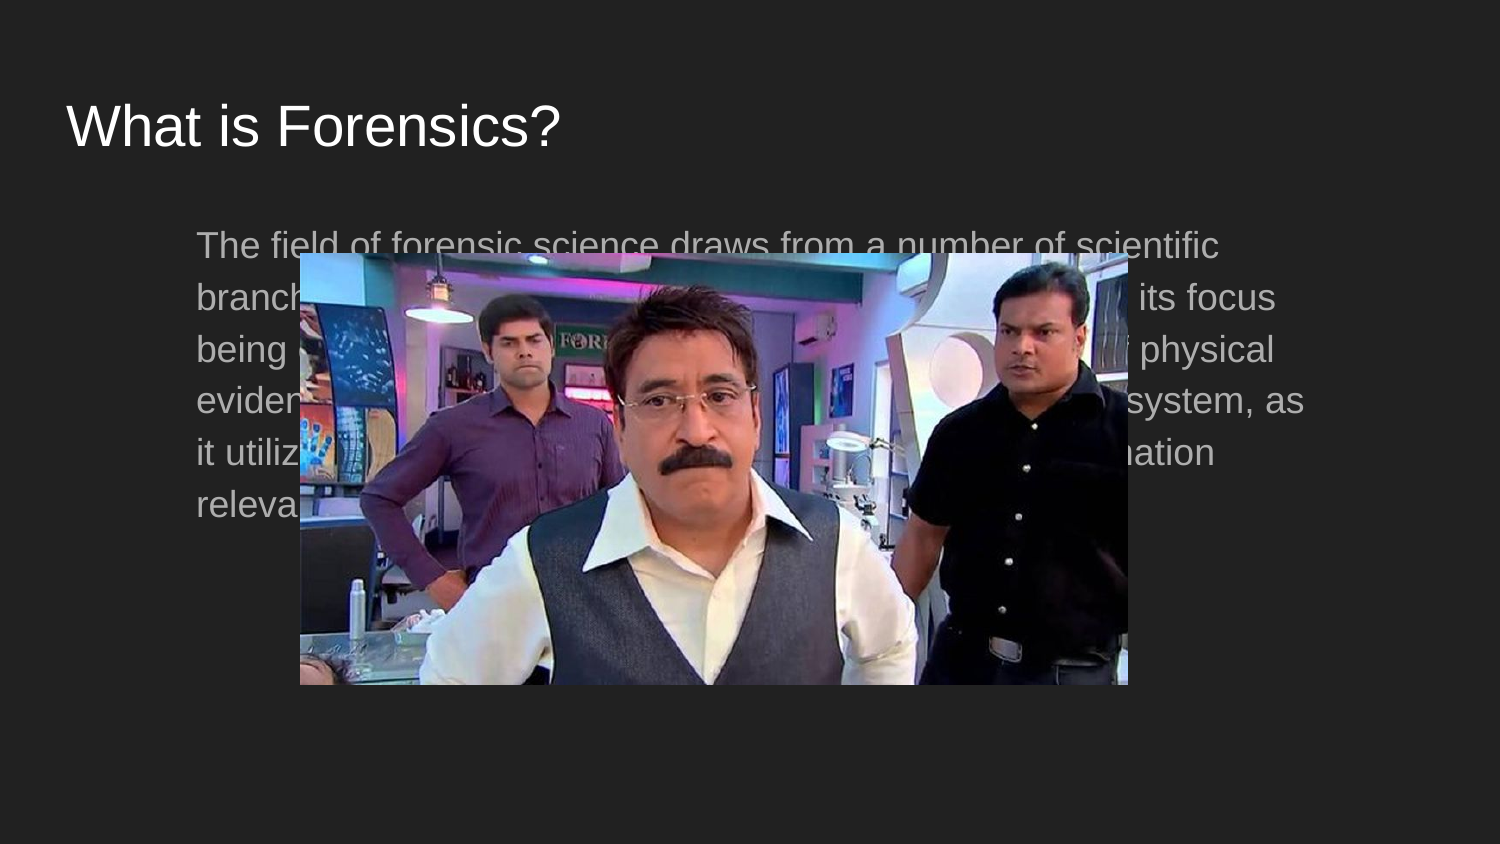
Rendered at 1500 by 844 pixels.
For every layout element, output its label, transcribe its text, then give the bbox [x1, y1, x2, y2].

list The field of forensic science draws from a number of scientific branches, including physics, chemistry, and biology, with its focus being on the recognition, identification, and evaluation of physical evidence. It has become an essential part of the judicial system, as it utilizes a broad spectrum of sciences to achieve information relevant to criminal and legal evidence. [181, 199, 1350, 717]
picture [299, 253, 1128, 685]
title What is Forensics? [51, 72, 1449, 167]
